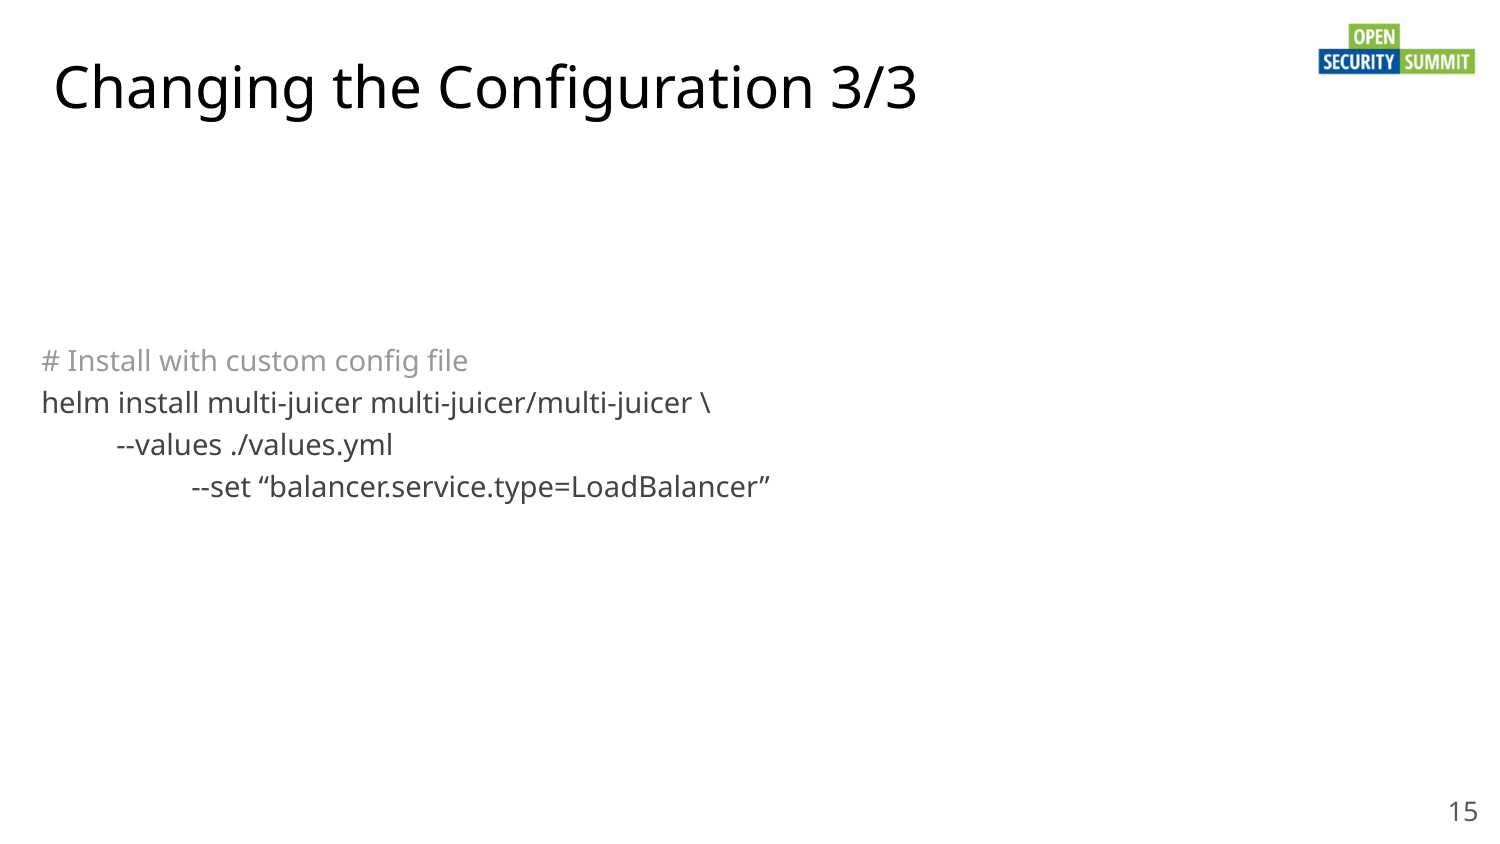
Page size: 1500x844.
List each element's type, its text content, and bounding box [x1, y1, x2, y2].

picture [1298, 12, 1494, 94]
list # Install with custom config file helm install multi-juicer multi-juicer/multi-juicer \ --values ./values.yml --set “balancer.service.type=LoadBalancer” [26, 139, 1424, 700]
slide_number ‹#› [1403, 779, 1494, 844]
title Changing the Configuration 3/3 [38, 35, 1437, 130]
